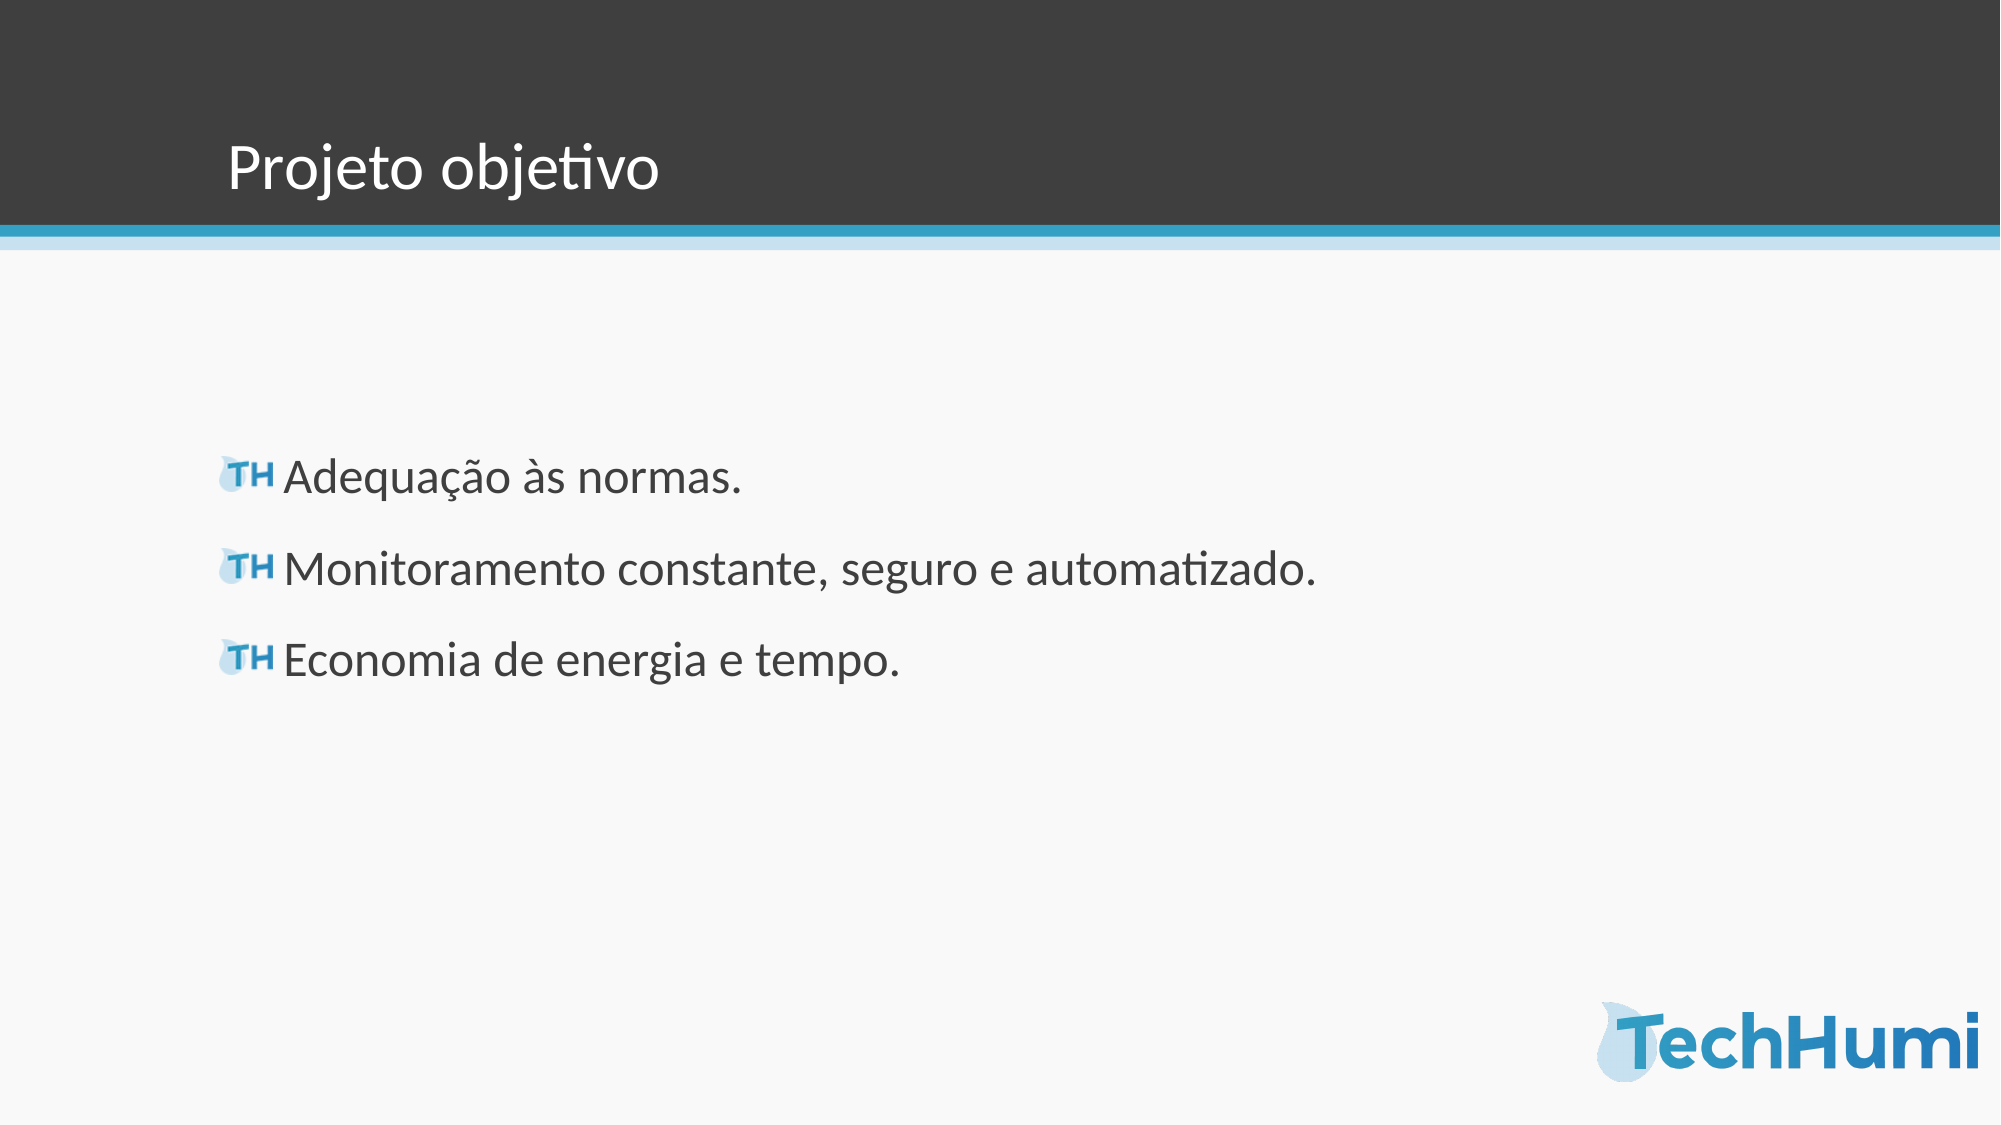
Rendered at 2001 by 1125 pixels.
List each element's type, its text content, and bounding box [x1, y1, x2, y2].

picture [219, 456, 273, 492]
picture [1597, 1002, 1978, 1082]
picture [219, 639, 273, 675]
picture [219, 548, 273, 584]
text_box Adequação às normas. Monitoramento constante, seguro e automatizado. Economia de energia e tempo. [204, 442, 1780, 988]
title Projeto objetivo [212, 41, 1788, 212]
